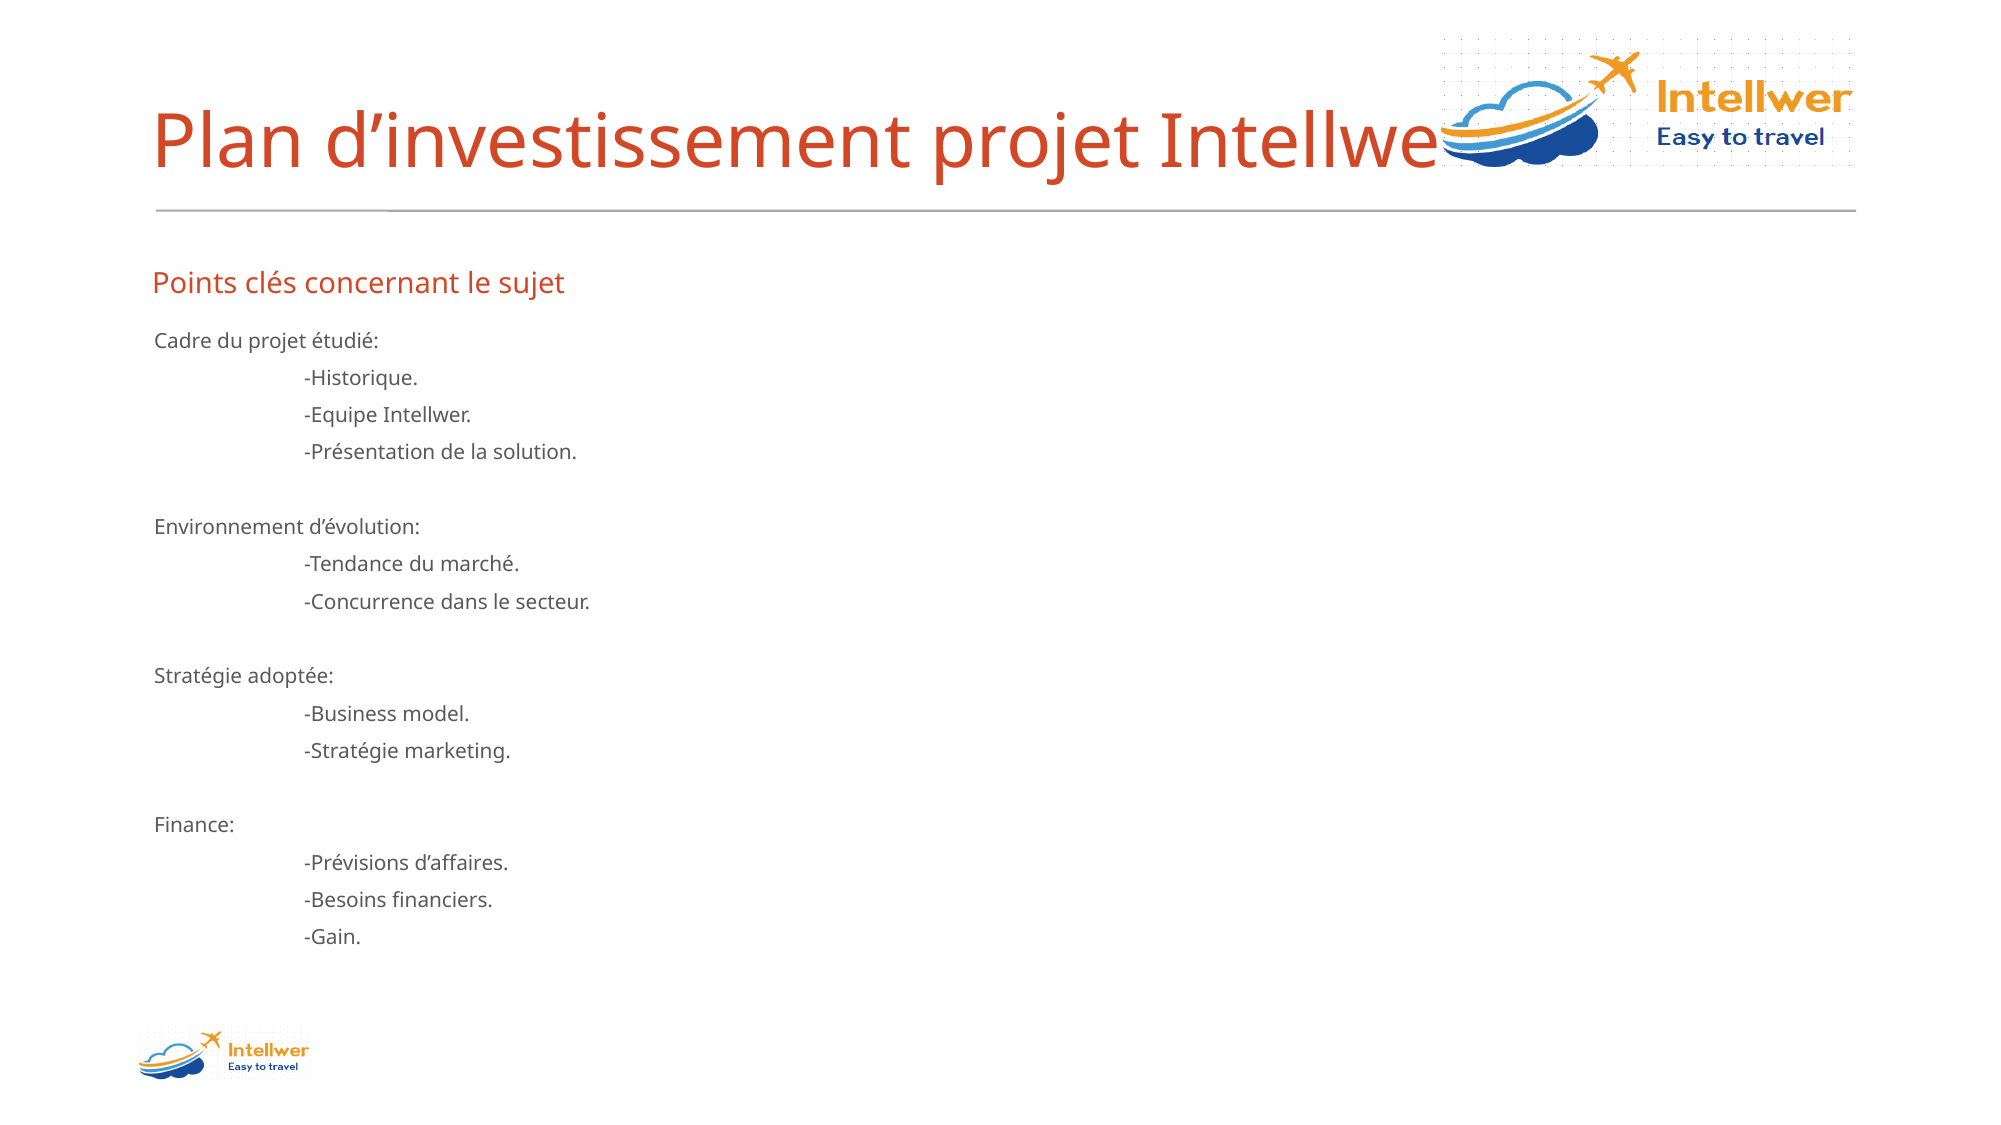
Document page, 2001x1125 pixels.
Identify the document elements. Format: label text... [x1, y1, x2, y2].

text_box Points clés concernant le sujet [137, 239, 1854, 307]
text_box [137, 1021, 1086, 1082]
picture [139, 1023, 310, 1080]
picture [1441, 31, 1855, 169]
text_box Plan d’investissement projet Intellwer© [136, 75, 1862, 211]
text_box Cadre du projet étudié: -Historique. -Equipe Intellwer. -Présentation de la solution. Environnement d’évolution: -Tendance du marché. -Concurrence dans le secteur. Stratégie adoptée: -Business model. -Stratégie marketing. Finance: -Prévisions d’affaires. -Besoins financiers. -Gain. [139, 307, 1857, 964]
